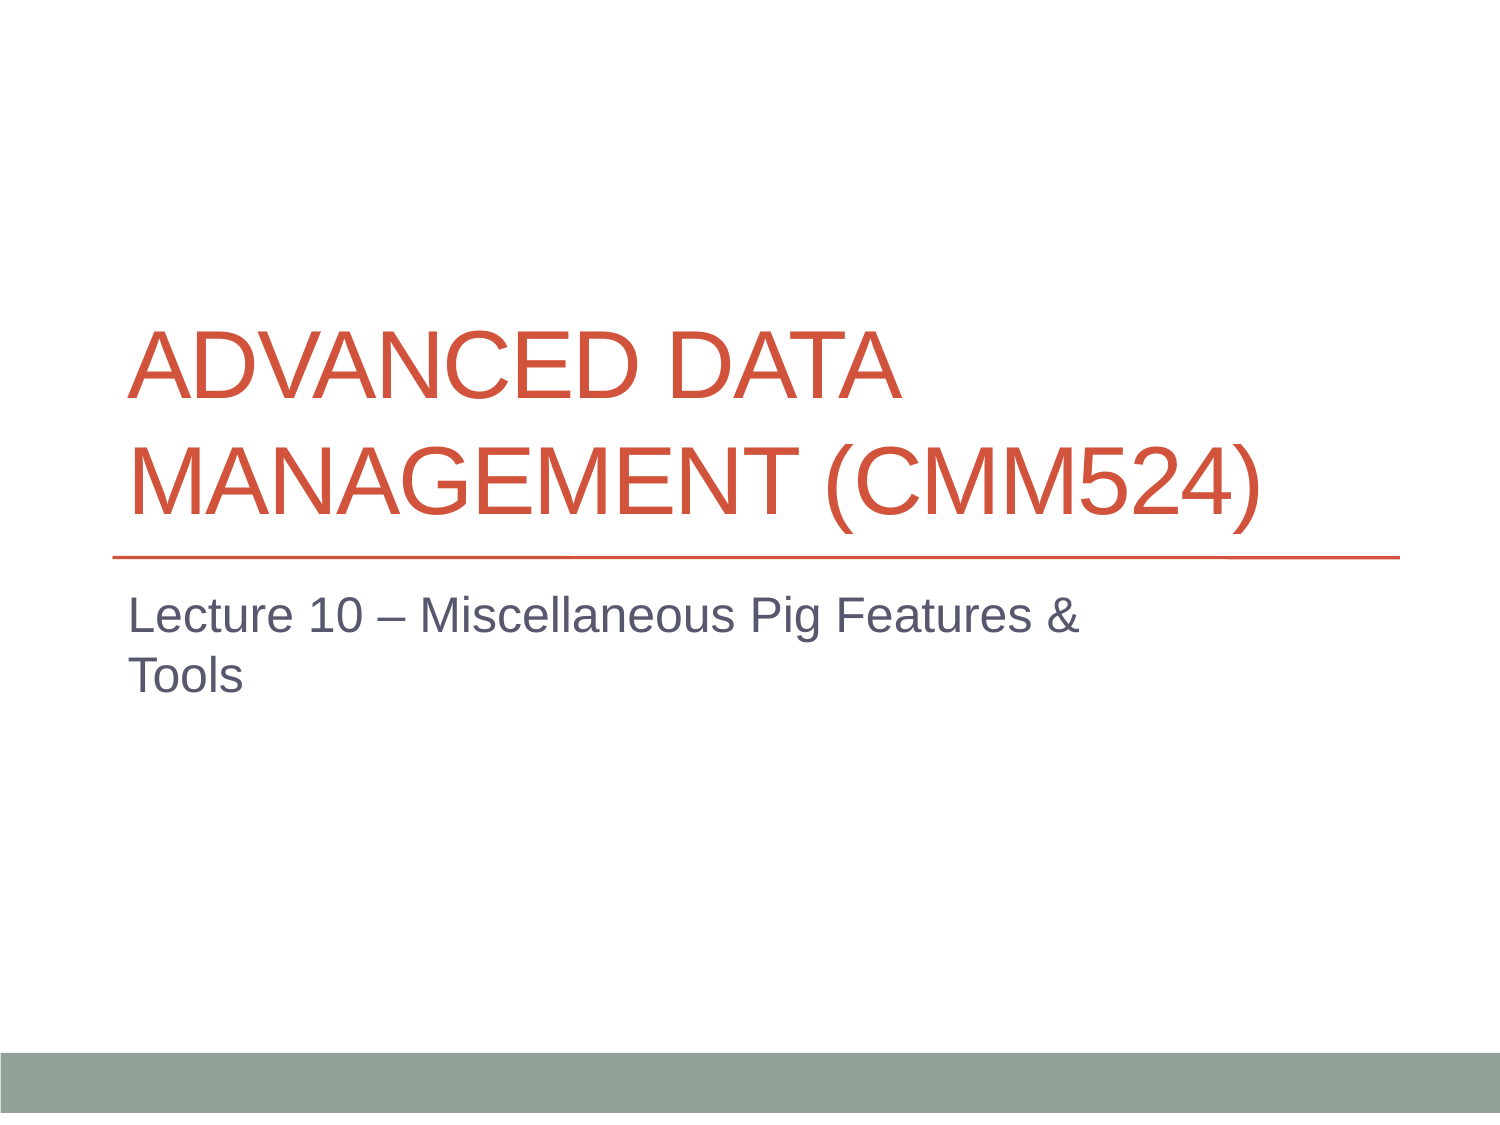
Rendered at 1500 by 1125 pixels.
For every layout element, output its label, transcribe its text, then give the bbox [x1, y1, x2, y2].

title ADVANCED DATA MANAGEMENT (CMM524) [112, 224, 1400, 542]
subtitle Lecture 10 – Miscellaneous Pig Features & Tools [112, 575, 1163, 863]
